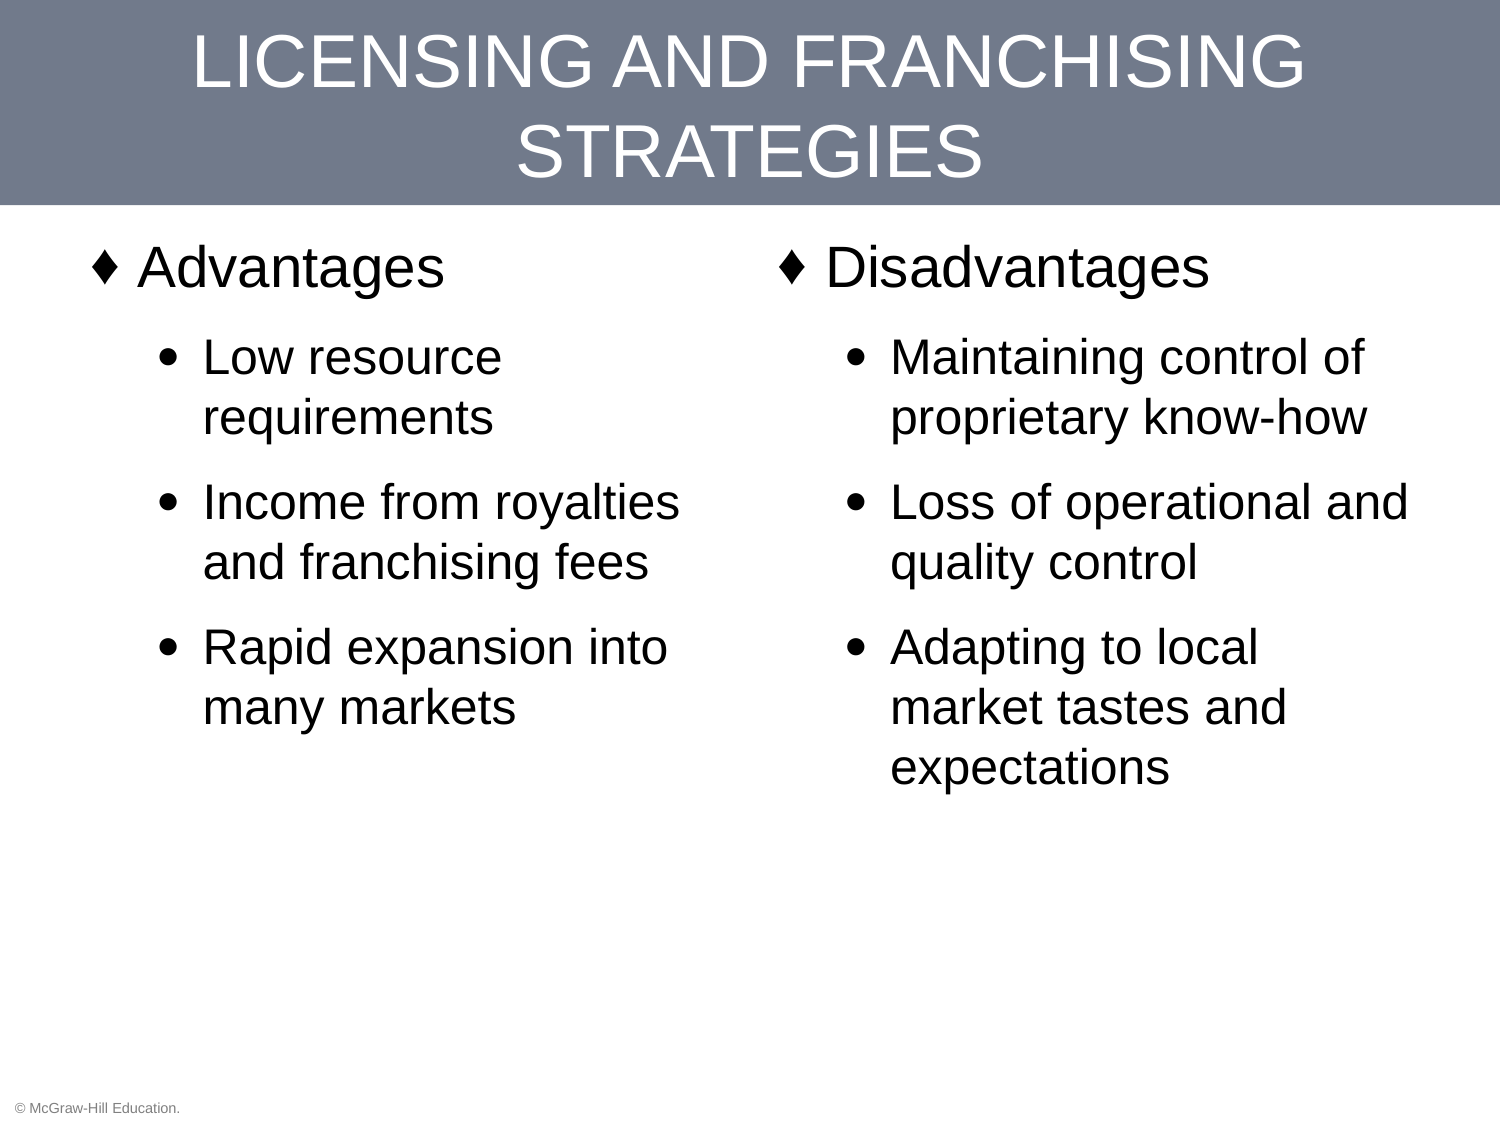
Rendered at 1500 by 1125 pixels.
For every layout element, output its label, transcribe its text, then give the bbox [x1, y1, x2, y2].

list Advantages Low resource requirements Income from royalties and franchising fees Rapid expansion into many markets [74, 221, 738, 1072]
list Disadvantages Maintaining control of proprietary know-how Loss of operational and quality control Adapting to local market tastes and expectations [762, 221, 1426, 1072]
title LICENSING AND FRANCHISING STRATEGIES [0, 0, 1500, 206]
